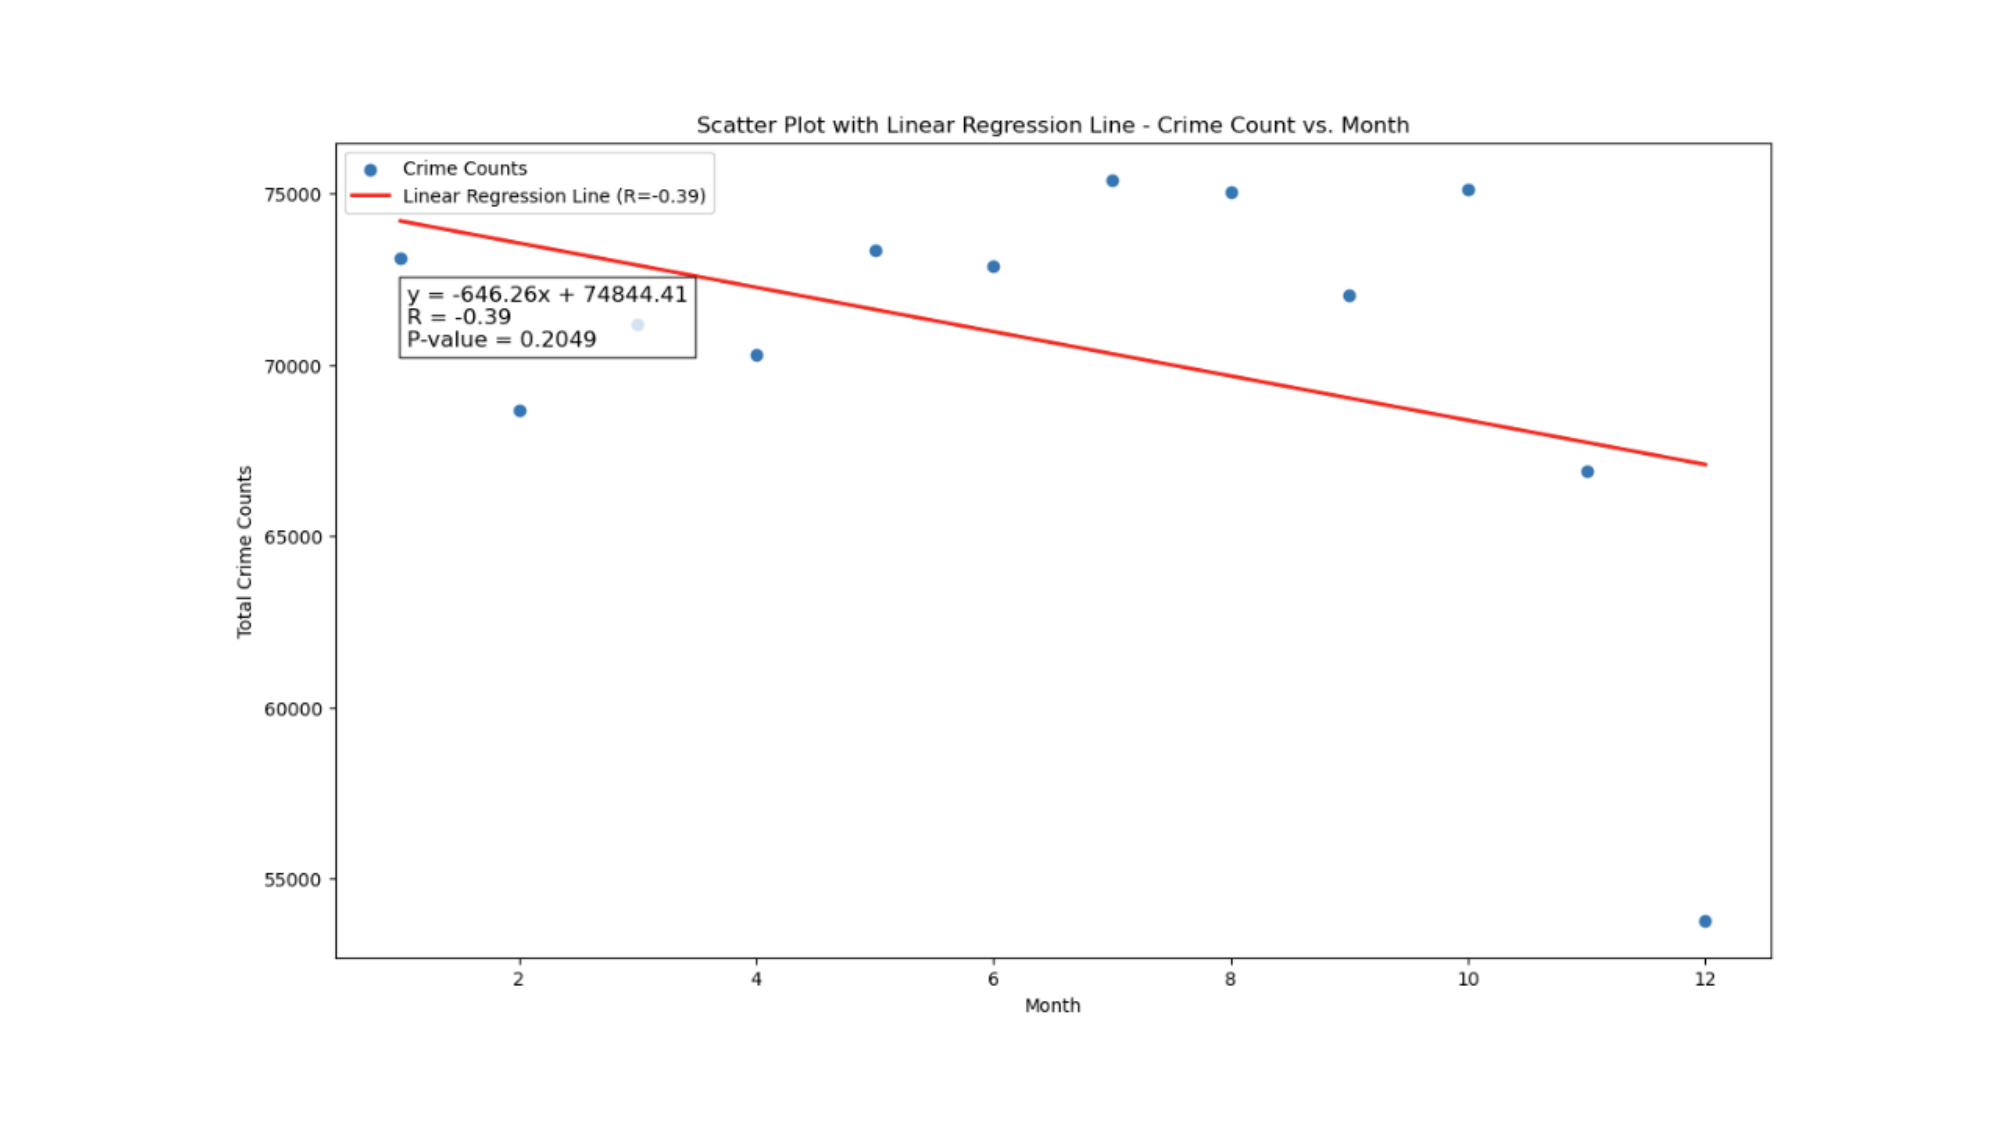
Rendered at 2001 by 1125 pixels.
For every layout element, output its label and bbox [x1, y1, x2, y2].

picture [220, 99, 1780, 1025]
